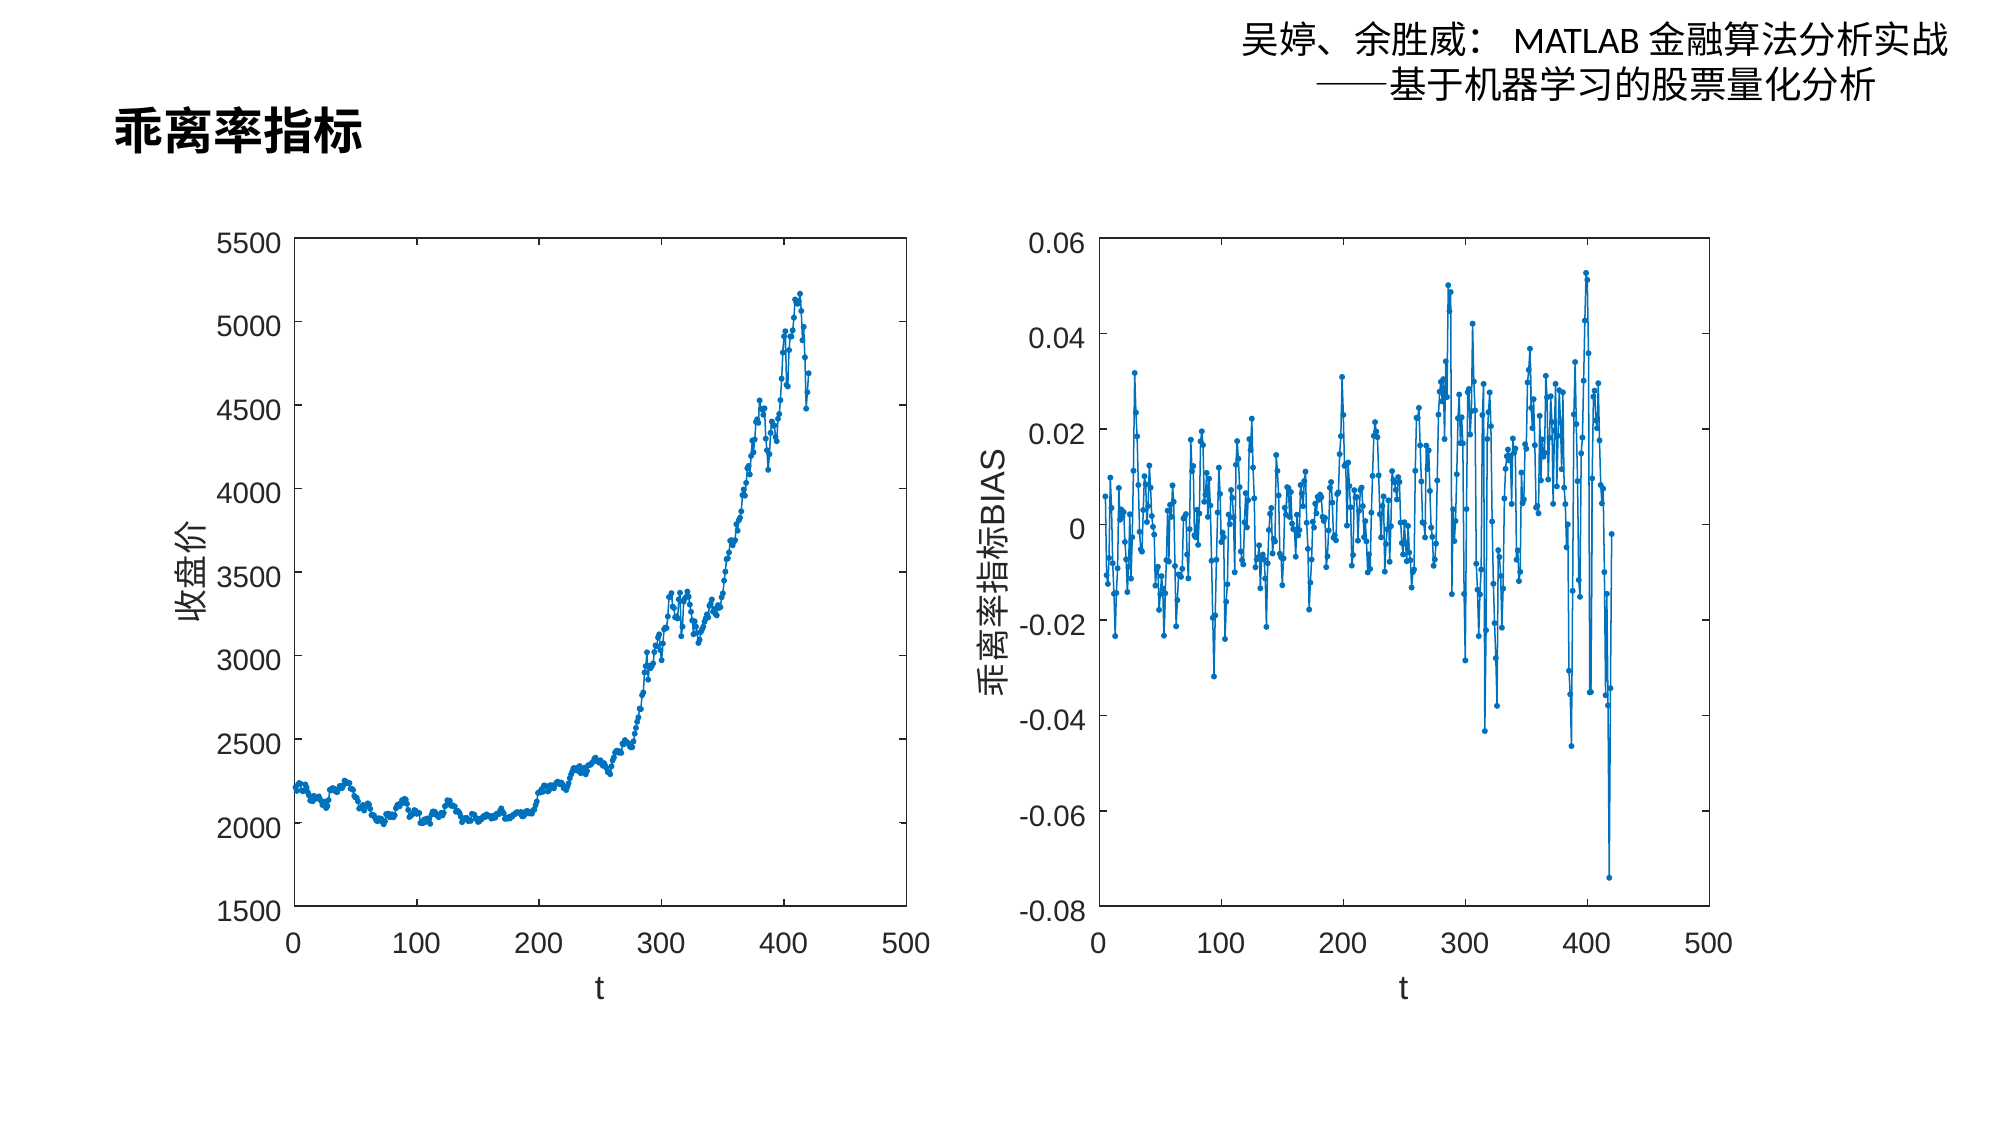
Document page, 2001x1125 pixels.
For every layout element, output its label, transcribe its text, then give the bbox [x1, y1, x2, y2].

text_box 乖离率指标 [98, 92, 379, 167]
picture [156, 202, 1746, 1004]
text_box 吴婷、余胜威：MATLAB金融算法分析实战——基于机器学习的股票量化分析 [1190, 0, 2000, 123]
